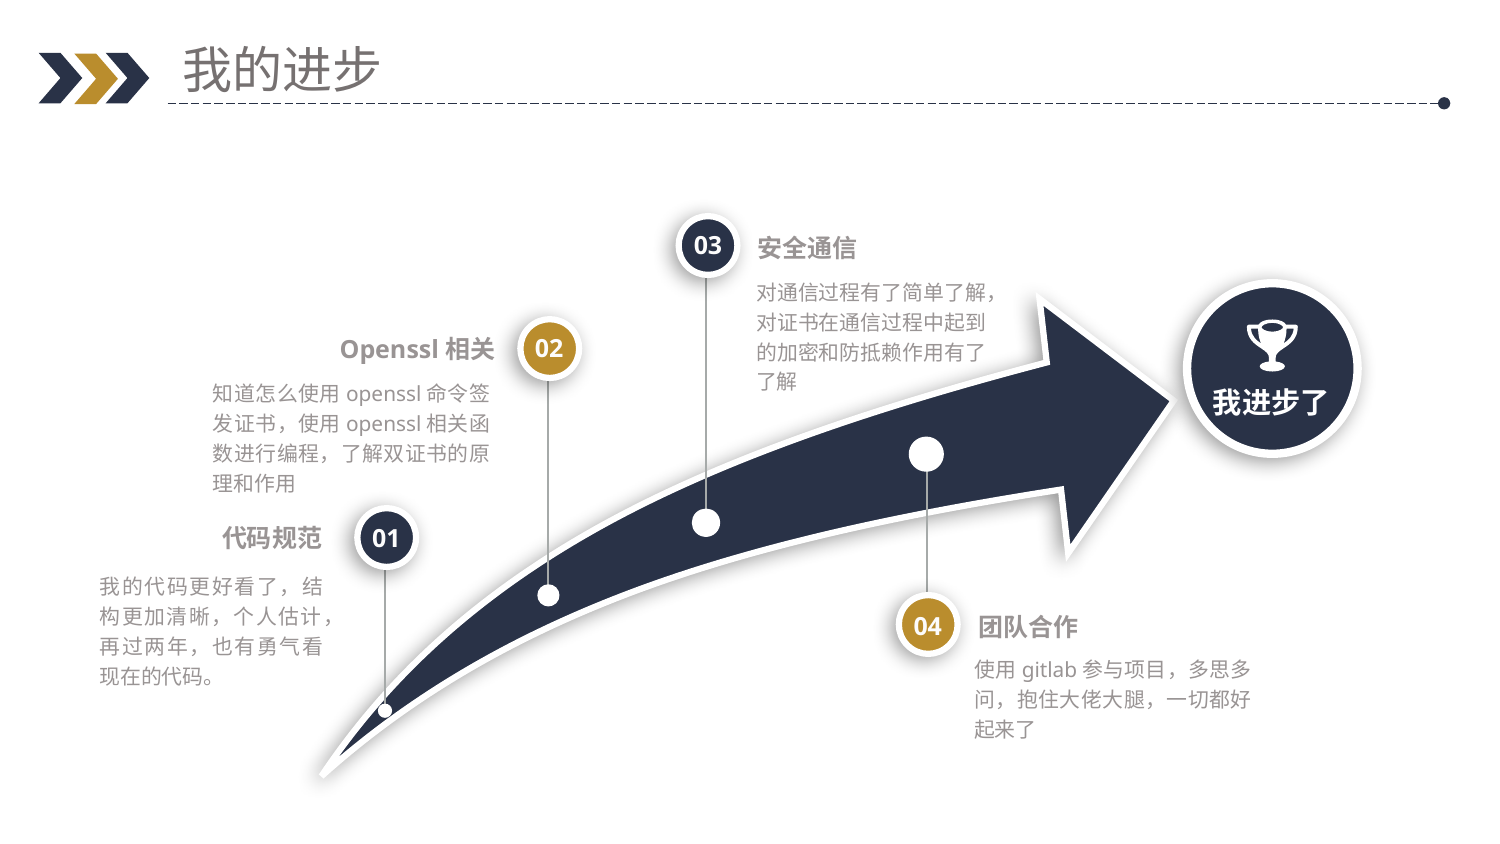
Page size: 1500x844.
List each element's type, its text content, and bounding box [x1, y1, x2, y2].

text_box 代码规范 [76, 512, 334, 564]
text_box [908, 436, 944, 472]
text_box [321, 298, 1173, 777]
text_box 使用gitlab参与项目，多思多问，抱住大佬大腿，一切都好起来了 [974, 652, 1252, 729]
text_box [377, 703, 393, 718]
text_box [1212, 429, 1333, 454]
text_box 04 [911, 607, 944, 646]
text_box [537, 584, 560, 607]
text_box 团队合作 [978, 603, 1207, 652]
text_box Openssl相关 [218, 325, 496, 377]
text_box [691, 508, 721, 537]
text_box 02 [533, 328, 566, 367]
text_box 对通信过程有了简单了解，对证书在通信过程中起到的加密和防抵赖作用有了了解 [756, 274, 987, 351]
text_box [520, 319, 580, 378]
text_box [898, 595, 958, 654]
text_box [1246, 319, 1298, 372]
text_box 安全通信 [757, 224, 987, 274]
text_box 03 [692, 225, 724, 264]
text_box [357, 508, 417, 567]
text_box 我进步了 [1208, 378, 1334, 429]
text_box [678, 216, 738, 275]
text_box 01 [370, 519, 402, 558]
text_box [1187, 283, 1358, 428]
text_box 我的代码更好看了，结构更加清晰，个人估计，再过两年，也有勇气看现在的代码。 [88, 562, 335, 640]
text_box 知道怎么使用openssl命令签发证书，使用openssl相关函数进行编程，了解双证书的原理和作用 [212, 375, 491, 452]
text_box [38, 31, 1445, 107]
